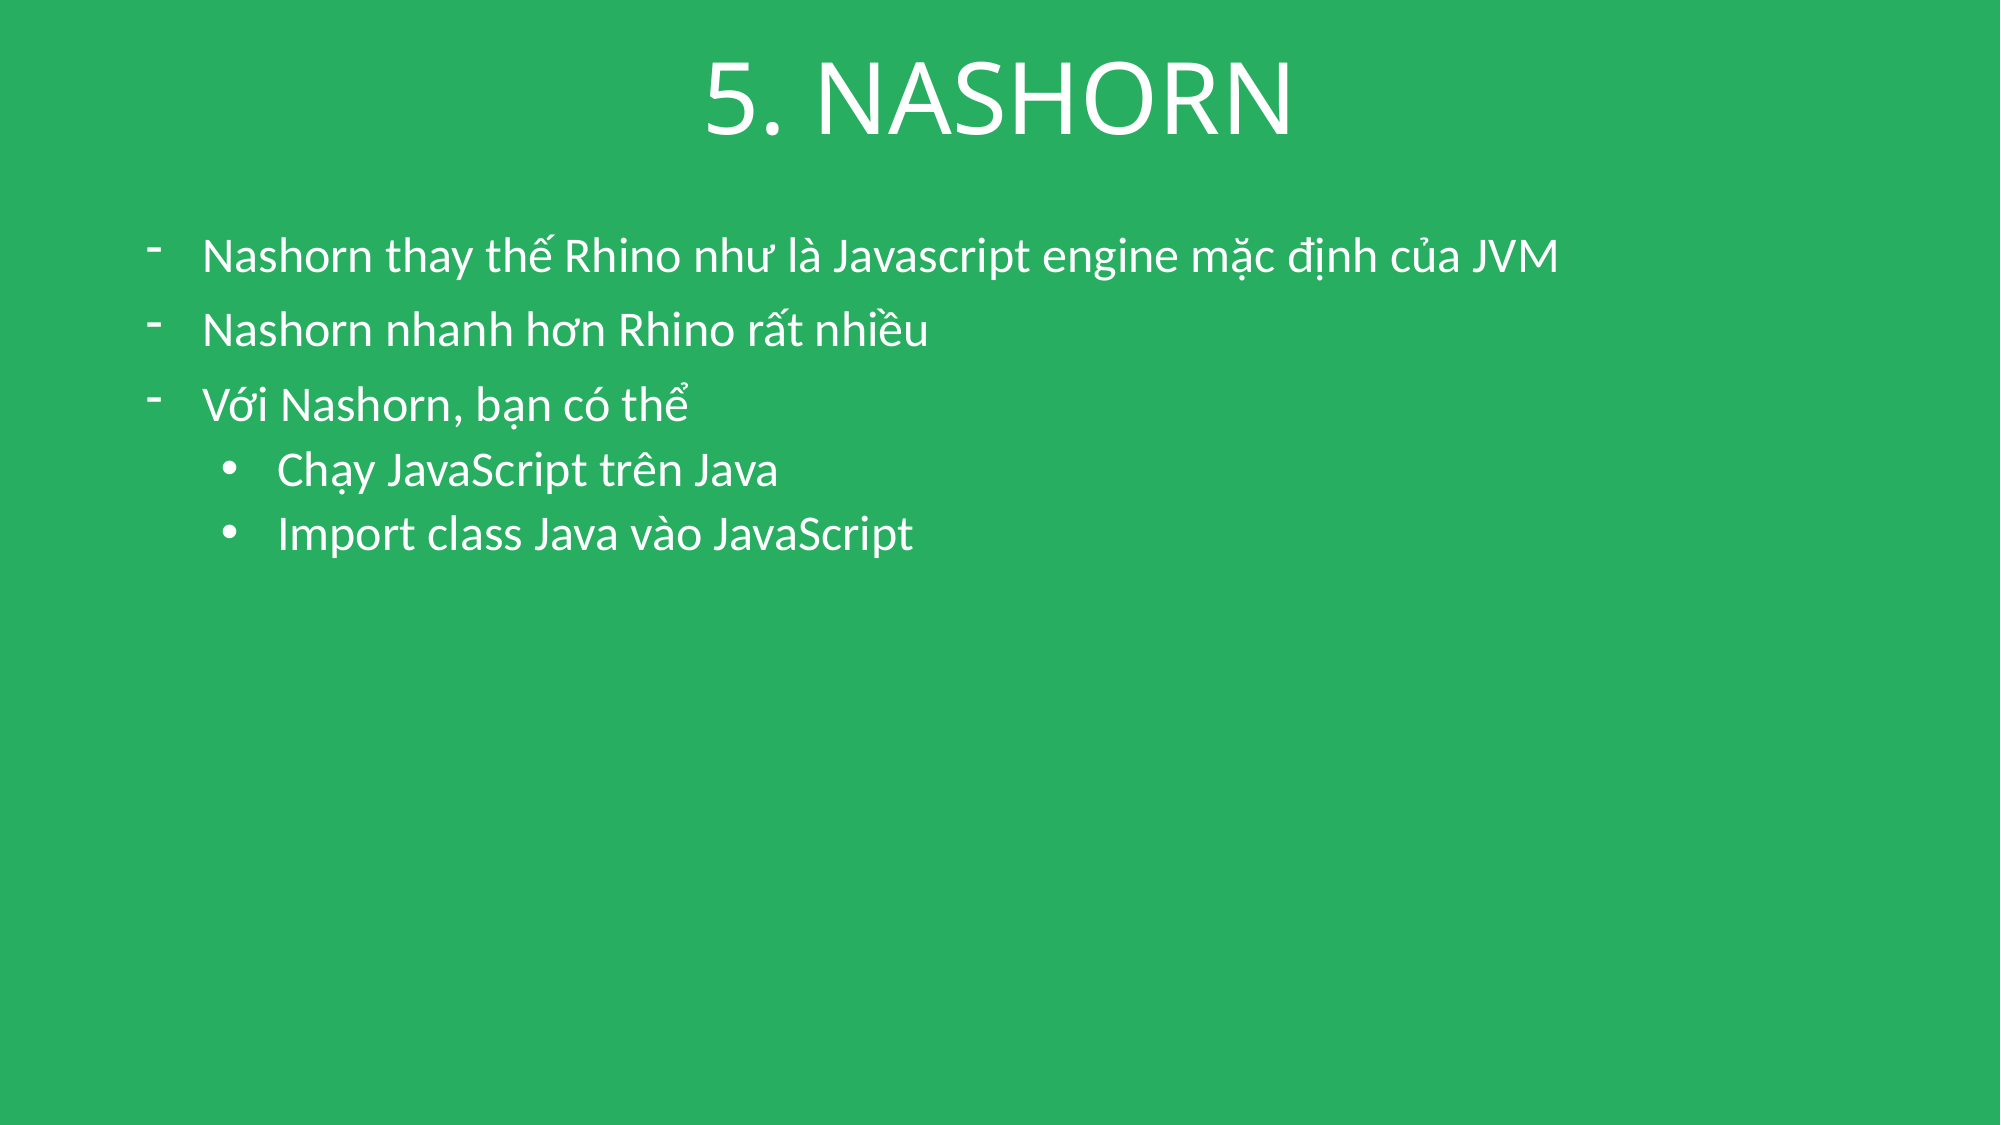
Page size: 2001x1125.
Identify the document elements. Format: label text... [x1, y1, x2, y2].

title 5. NASHORN [0, 0, 2000, 164]
subtitle Nashorn thay thế Rhino như là Javascript engine mặc định của JVM Nashorn nhanh hơn Rhino rất nhiều Với Nashorn, bạn có thể Chạy JavaScript trên Java Import class Java vào JavaScript [130, 221, 1869, 998]
